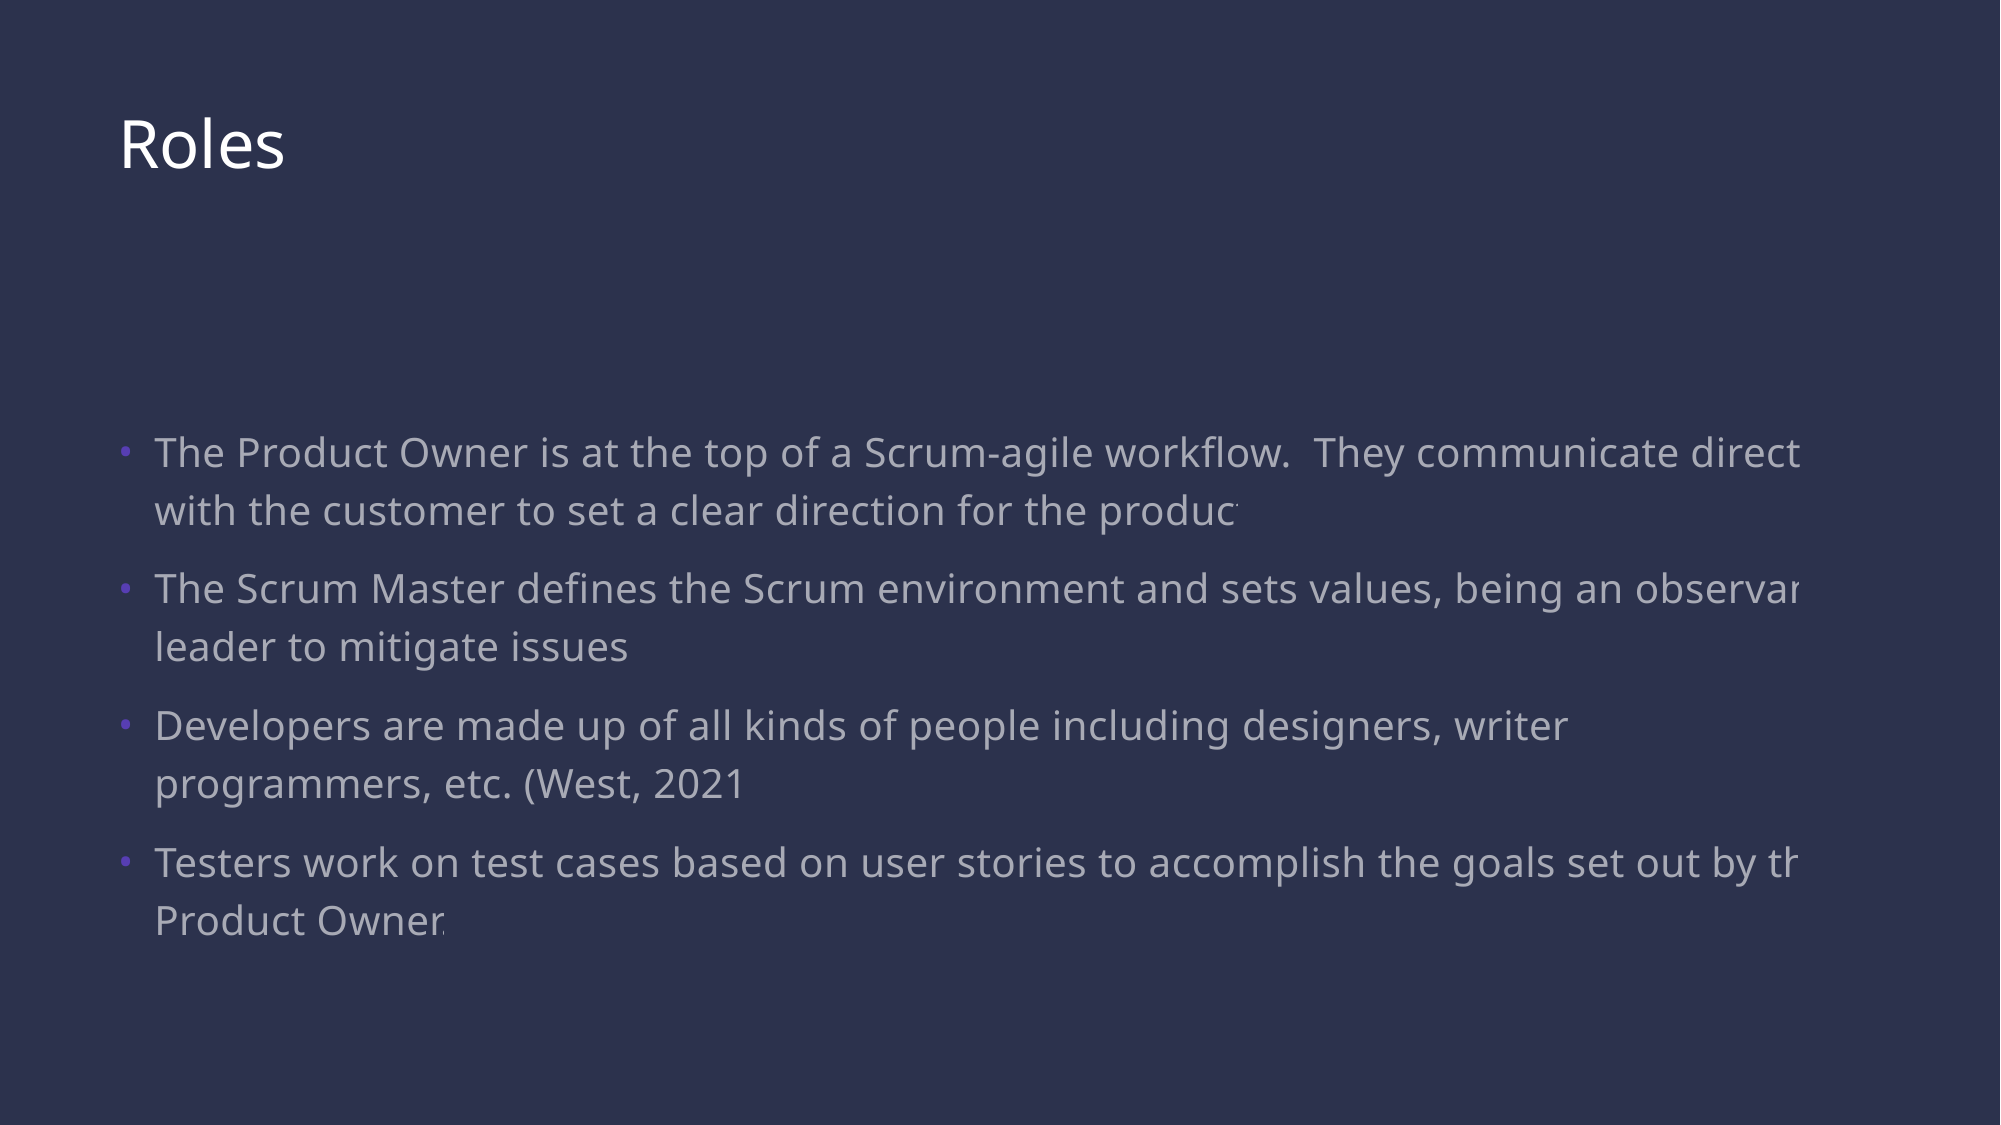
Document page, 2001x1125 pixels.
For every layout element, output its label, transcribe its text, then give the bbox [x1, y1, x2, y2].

list The Product Owner is at the top of a Scrum-agile workflow. They communicate directly with the customer to set a clear direction for the product. The Scrum Master defines the Scrum environment and sets values, being an observant leader to mitigate issues. Developers are made up of all kinds of people including designers, writers, programmers, etc. (West, 2021) Testers work on test cases based on user stories to accomplish the goals set out by the Product Owner. [118, 416, 1878, 947]
title Roles [118, 101, 1878, 344]
